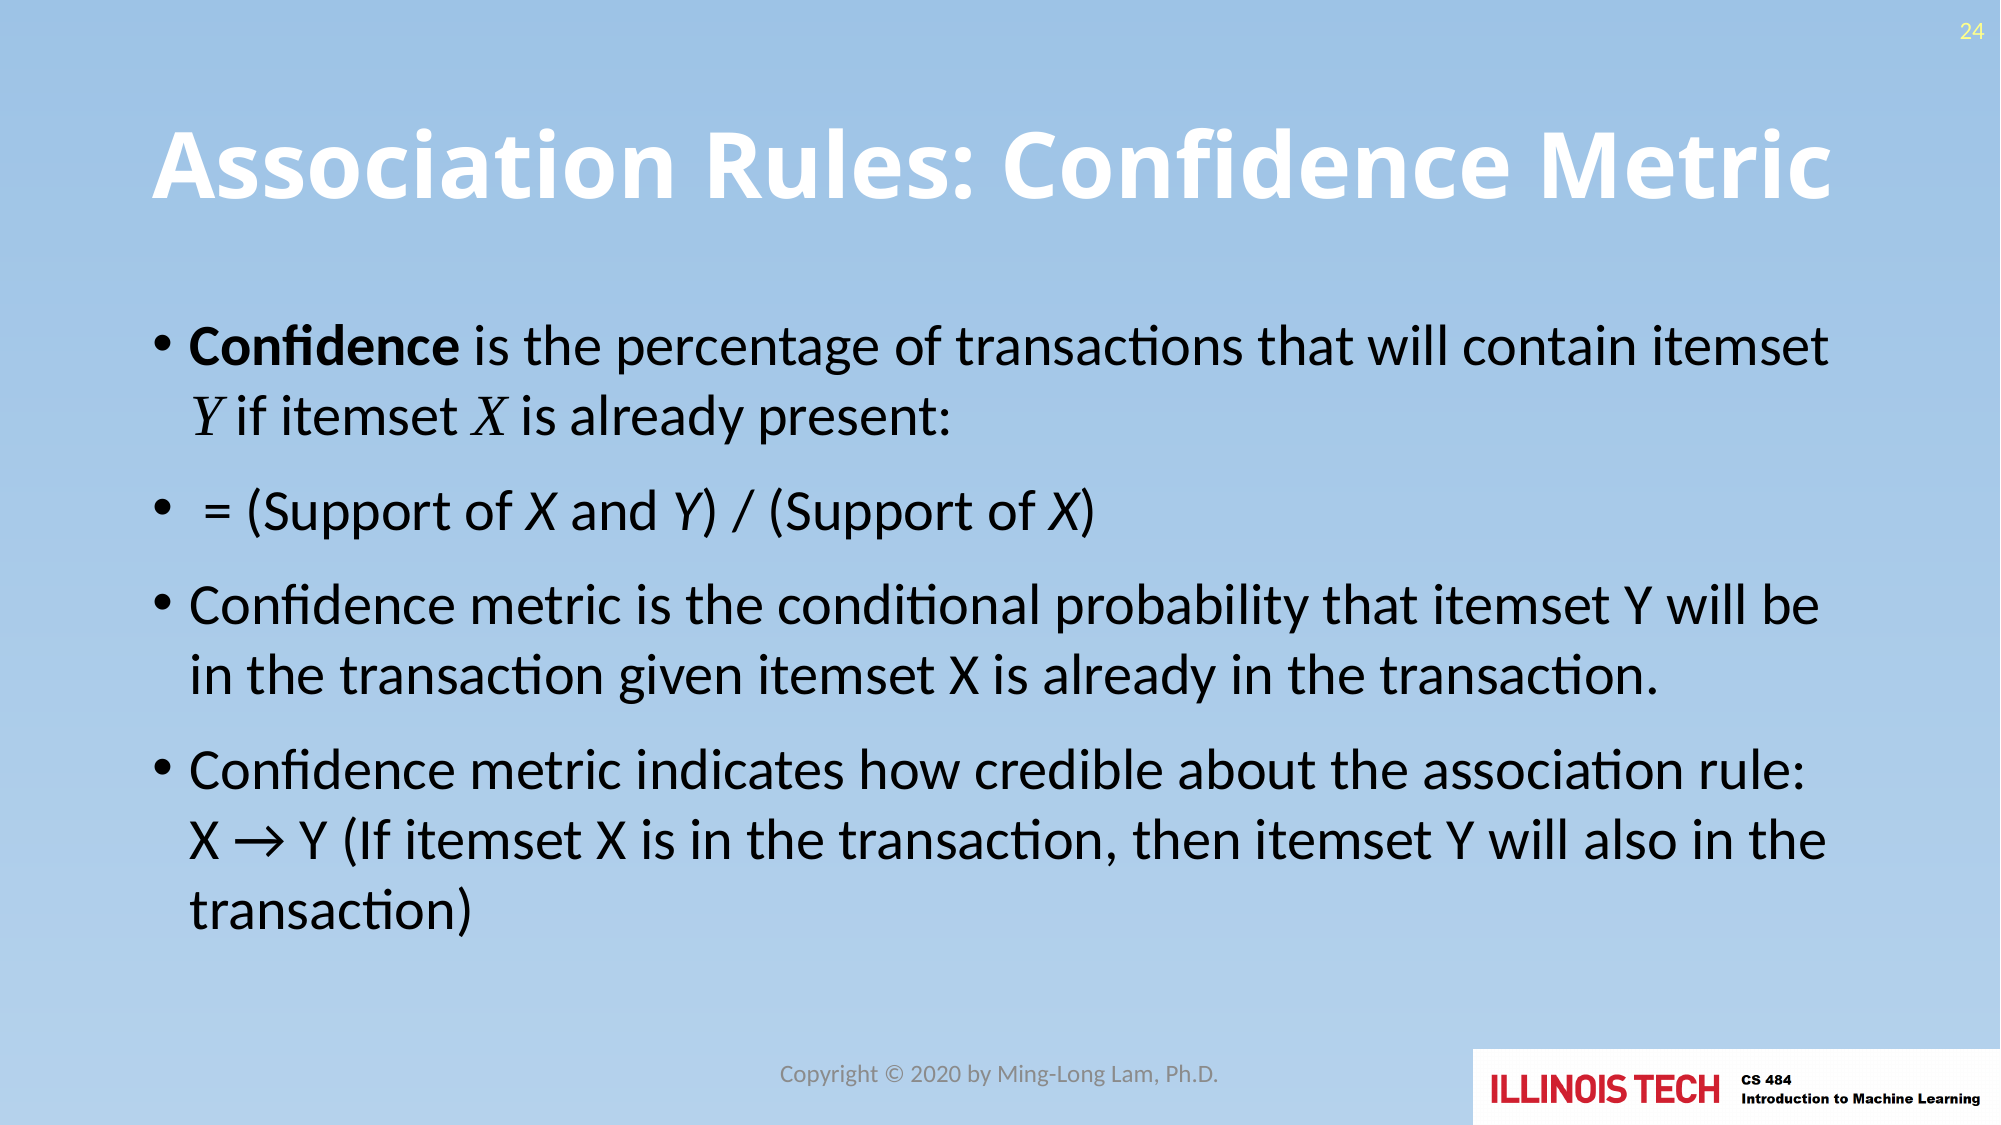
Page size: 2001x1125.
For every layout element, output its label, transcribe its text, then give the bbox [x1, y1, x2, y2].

footer Copyright © 2020 by Ming-Long Lam, Ph.D. [662, 1042, 1338, 1103]
picture [1473, 1049, 2000, 1125]
slide_number 24 [1550, 0, 2000, 60]
title Association Rules: Confidence Metric [137, 59, 1863, 278]
